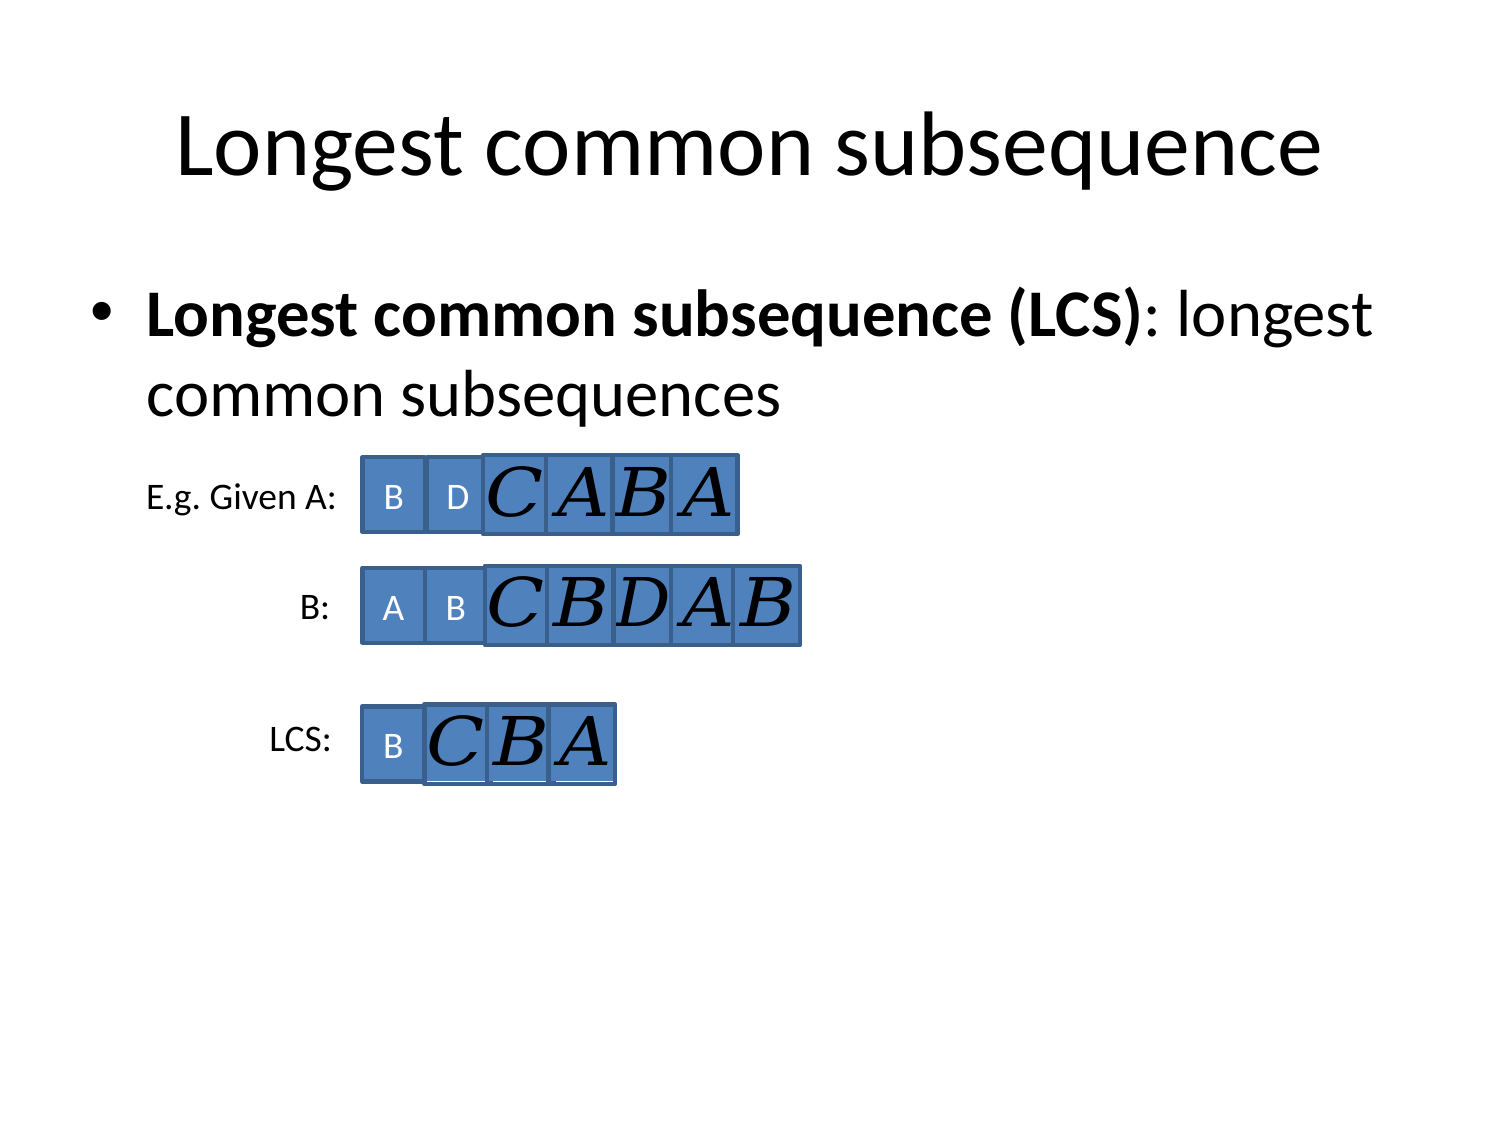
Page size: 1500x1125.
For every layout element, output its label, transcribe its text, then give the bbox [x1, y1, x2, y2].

text_box D [426, 455, 481, 534]
text_box E.g. Given A: [131, 464, 360, 524]
text_box B [360, 455, 427, 534]
text_box LCS: [254, 706, 360, 767]
list Longest common subsequence (LCS): longest common subsequences [75, 262, 1425, 1005]
text_box A [360, 566, 427, 645]
text_box B [427, 566, 483, 645]
text_box B: [285, 574, 352, 635]
title Longest common subsequence [75, 45, 1425, 233]
text_box B [360, 704, 427, 784]
